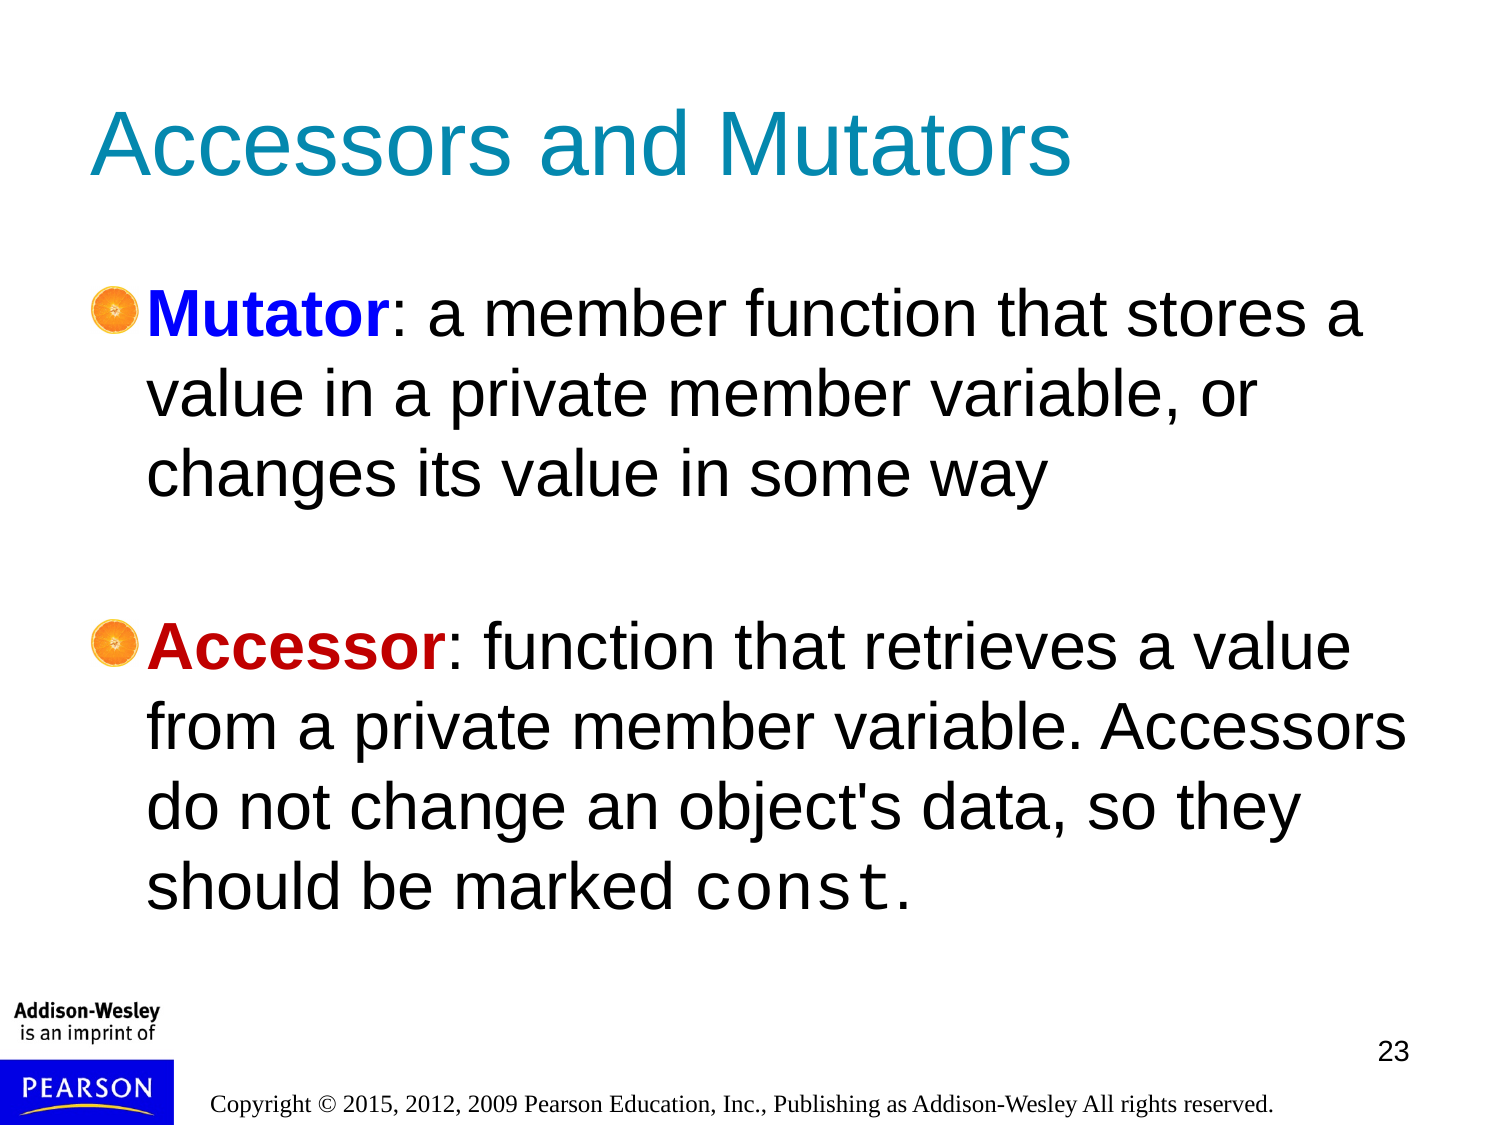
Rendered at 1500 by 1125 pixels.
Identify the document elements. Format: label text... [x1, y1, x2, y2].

picture [0, 994, 174, 1125]
slide_number 23 [1074, 1024, 1426, 1103]
title Accessors and Mutators [75, 45, 1425, 233]
list Mutator: a member function that stores a value in a private member variable, or changes its value in some way Accessor: function that retrieves a value from a private member variable. Accessors do not change an object's data, so they should be marked const. [75, 262, 1425, 1005]
picture [90, 286, 139, 334]
picture [90, 619, 139, 667]
